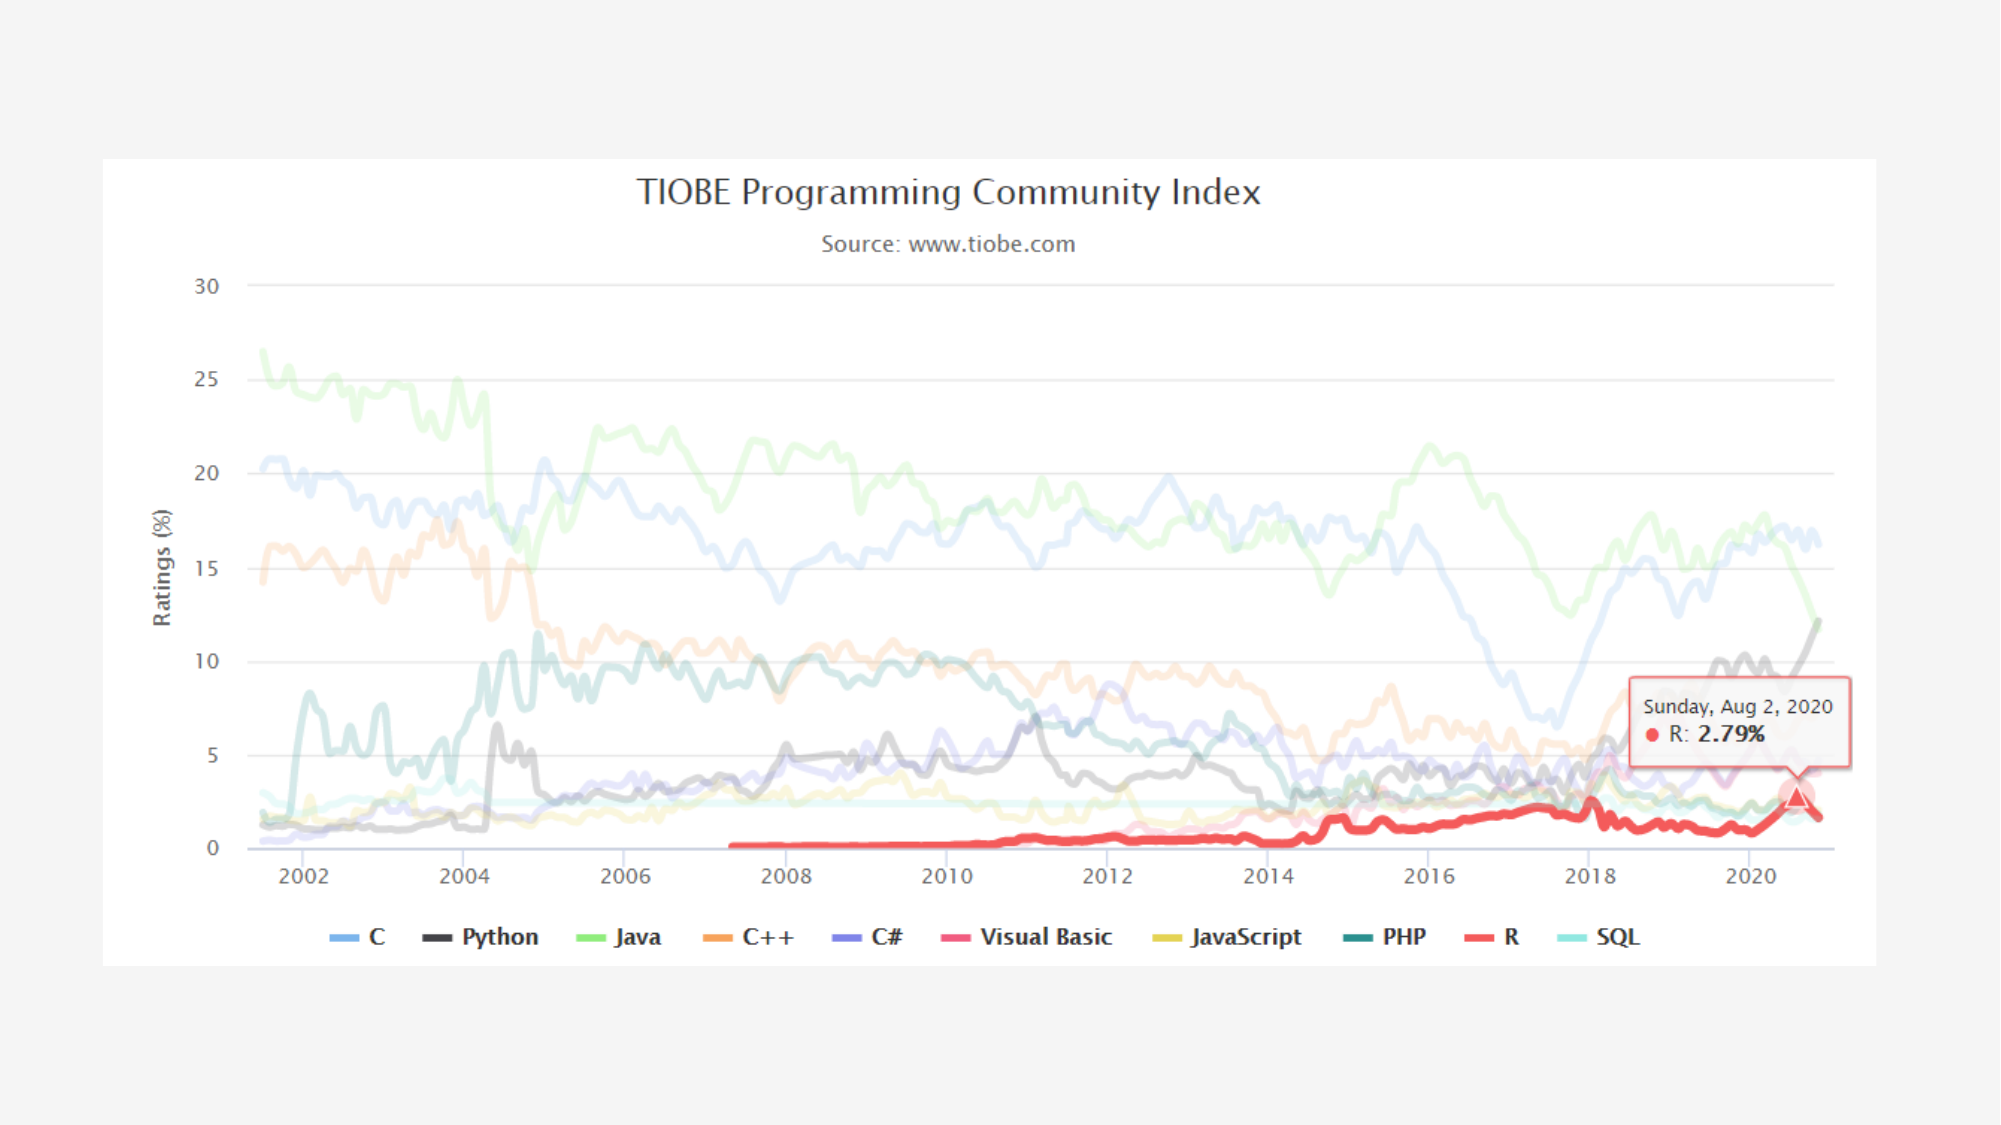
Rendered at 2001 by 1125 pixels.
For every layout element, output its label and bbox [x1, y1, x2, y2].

picture [102, 159, 1877, 966]
